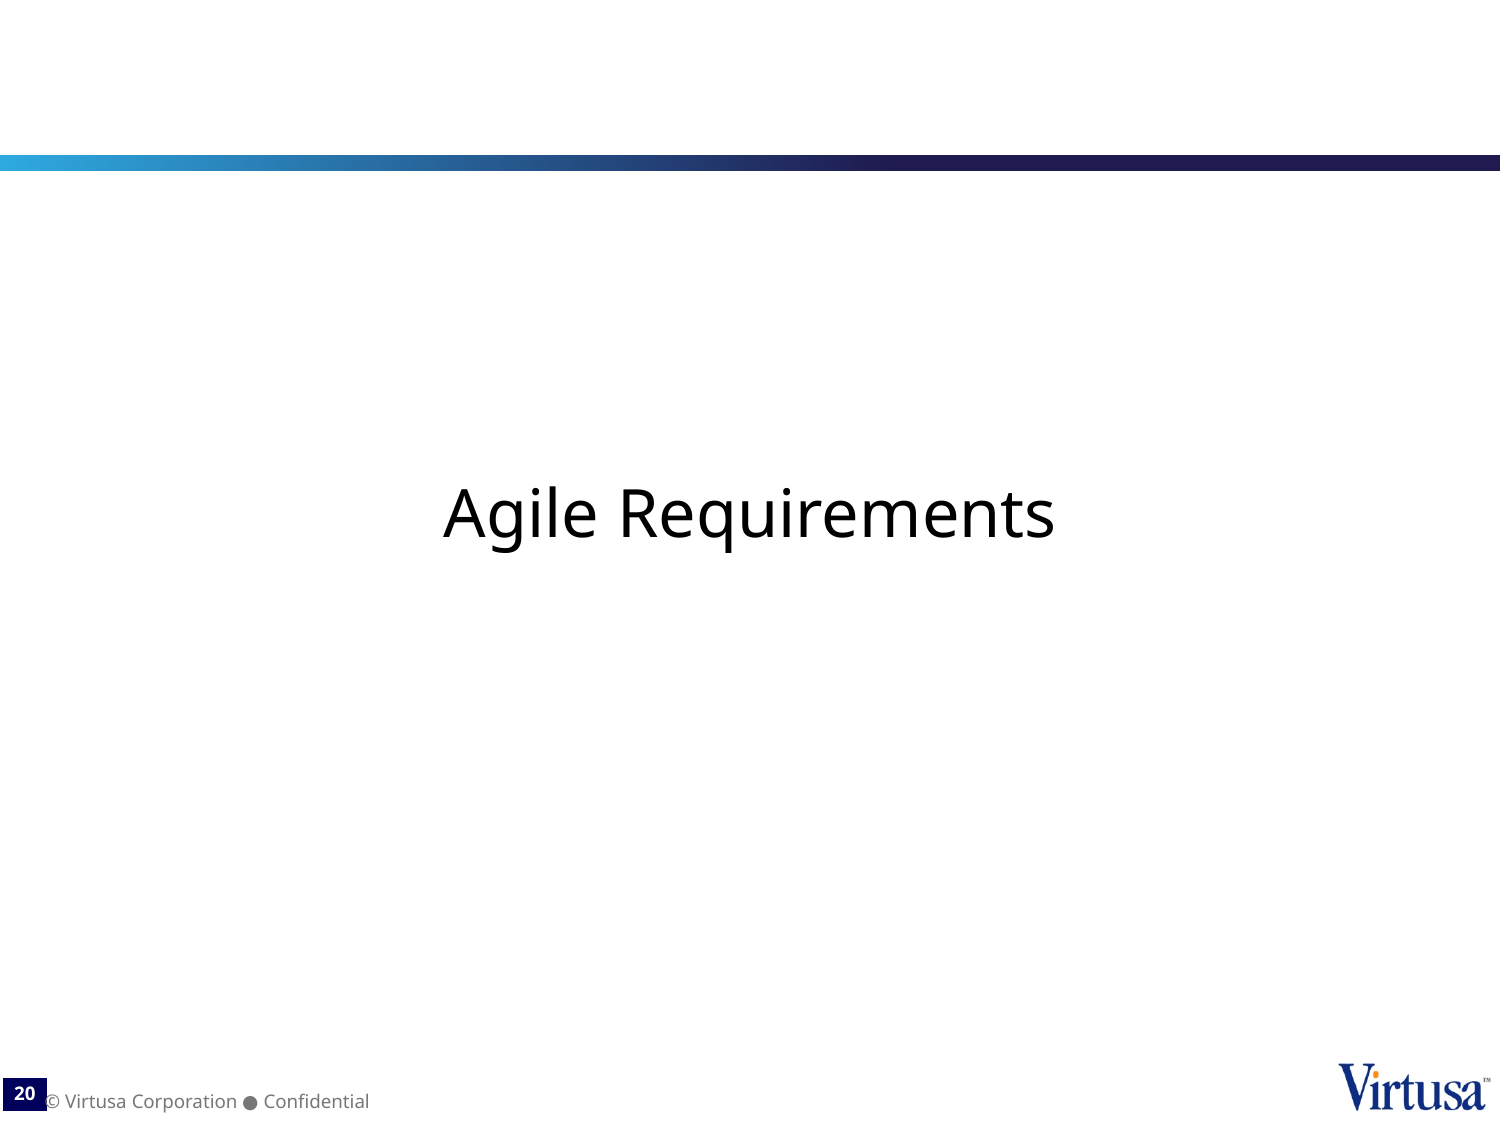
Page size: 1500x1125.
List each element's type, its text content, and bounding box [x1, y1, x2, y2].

list Agile Requirements [48, 204, 1454, 577]
picture [1335, 1058, 1491, 1111]
picture [0, 155, 1500, 171]
